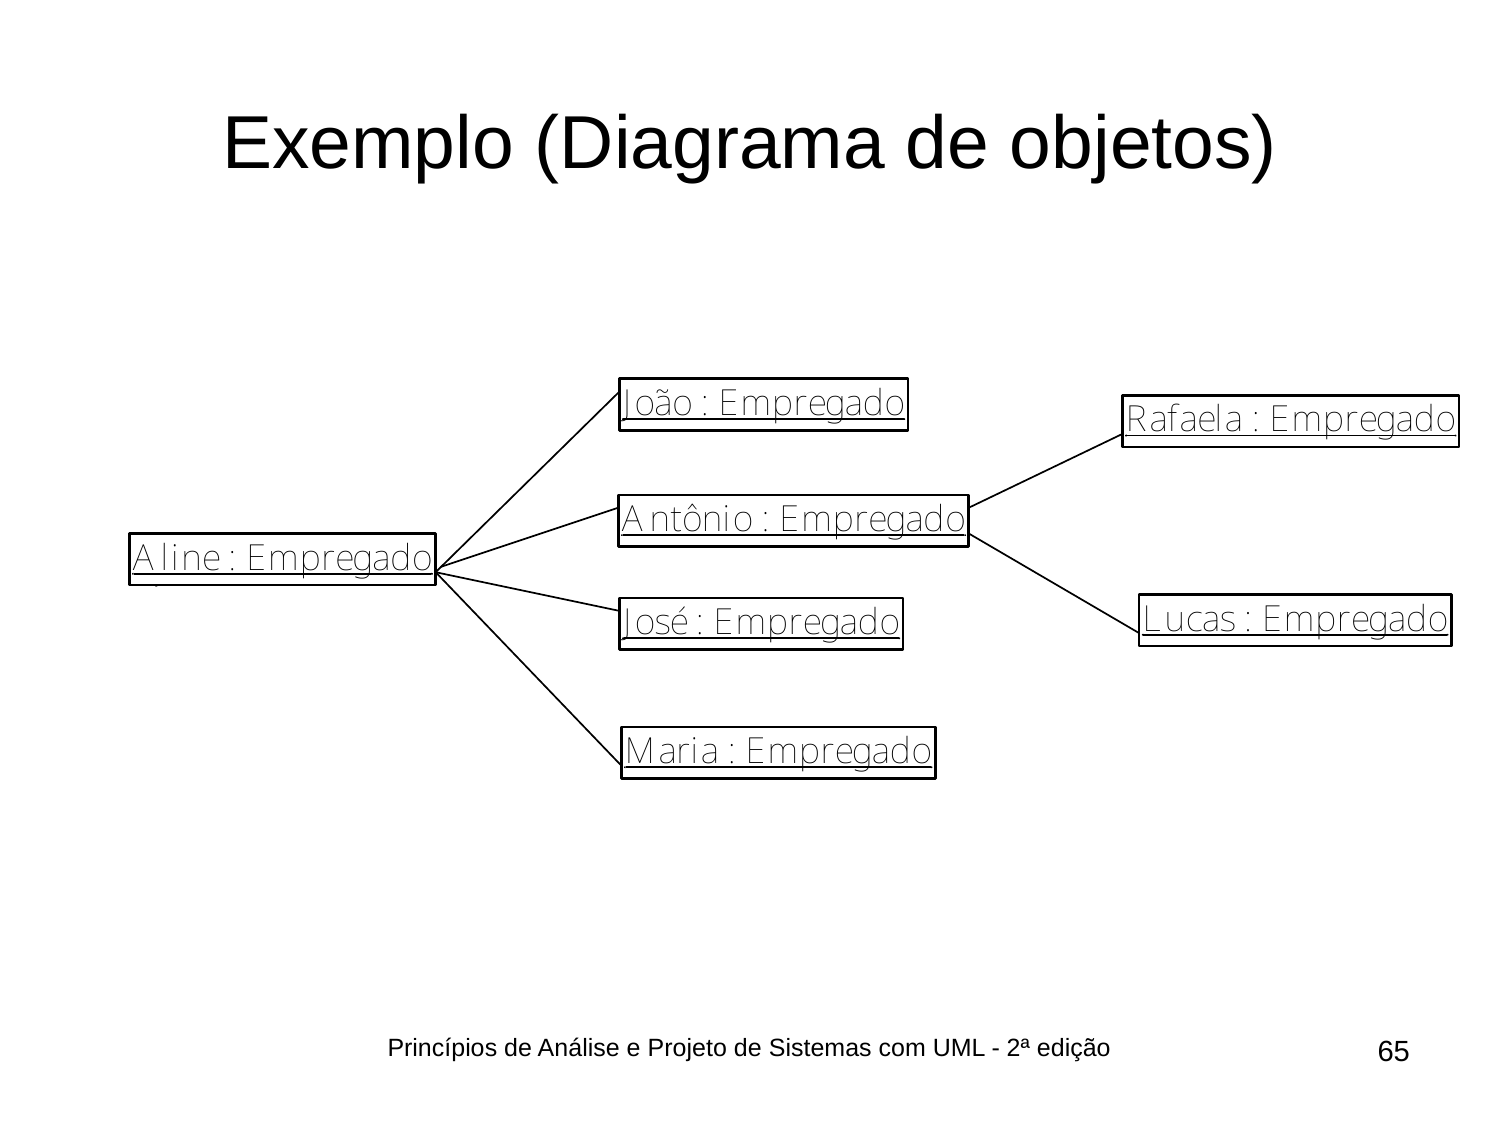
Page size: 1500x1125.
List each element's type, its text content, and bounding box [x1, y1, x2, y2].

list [123, 373, 1465, 785]
footer Princípios de Análise e Projeto de Sistemas com UML - 2ª edição [287, 1024, 1213, 1103]
title Exemplo (Diagrama de objetos) [75, 45, 1425, 233]
slide_number 65 [1224, 1024, 1426, 1103]
